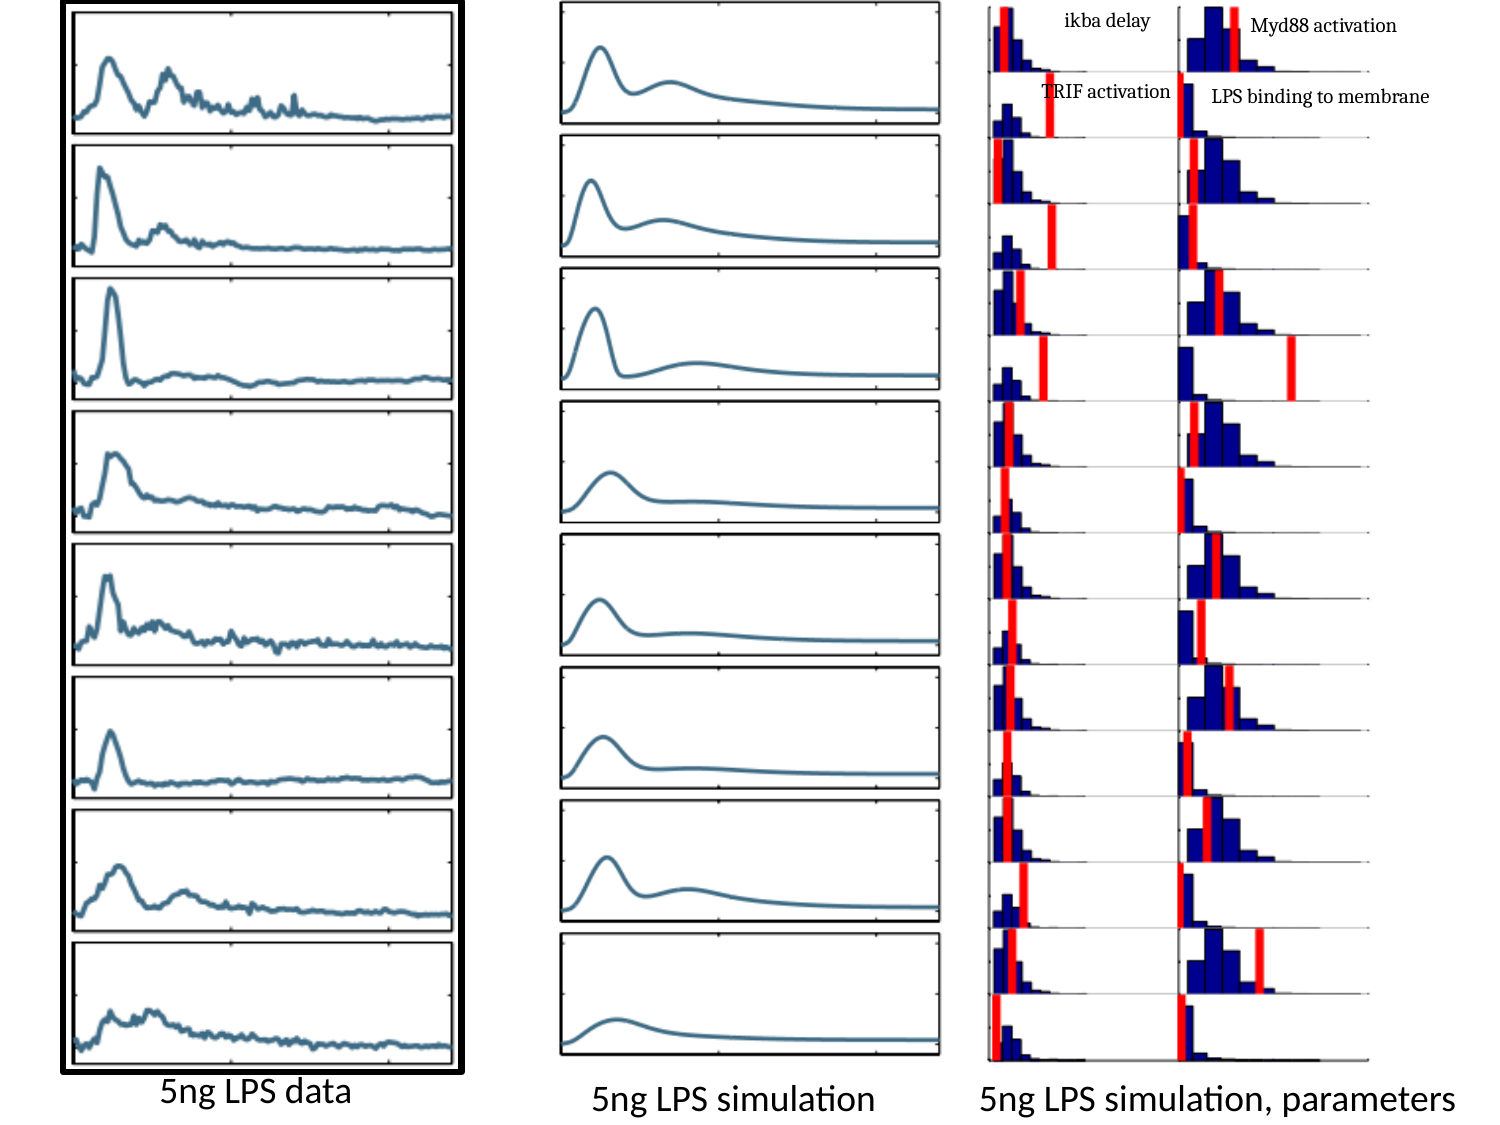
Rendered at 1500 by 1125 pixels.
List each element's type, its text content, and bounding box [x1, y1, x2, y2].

text_box Myd88 activation [1377, 4, 1413, 44]
picture [65, 3, 459, 1070]
picture [554, 0, 946, 1060]
text_box 5ng LPS simulation [576, 1068, 892, 1125]
text_box LPS binding to membrane [1378, 75, 1445, 115]
picture [983, 0, 1374, 1065]
text_box 5ng LPS data [144, 1078, 368, 1119]
text_box 5ng LPS simulation, parameters [964, 1066, 1472, 1125]
